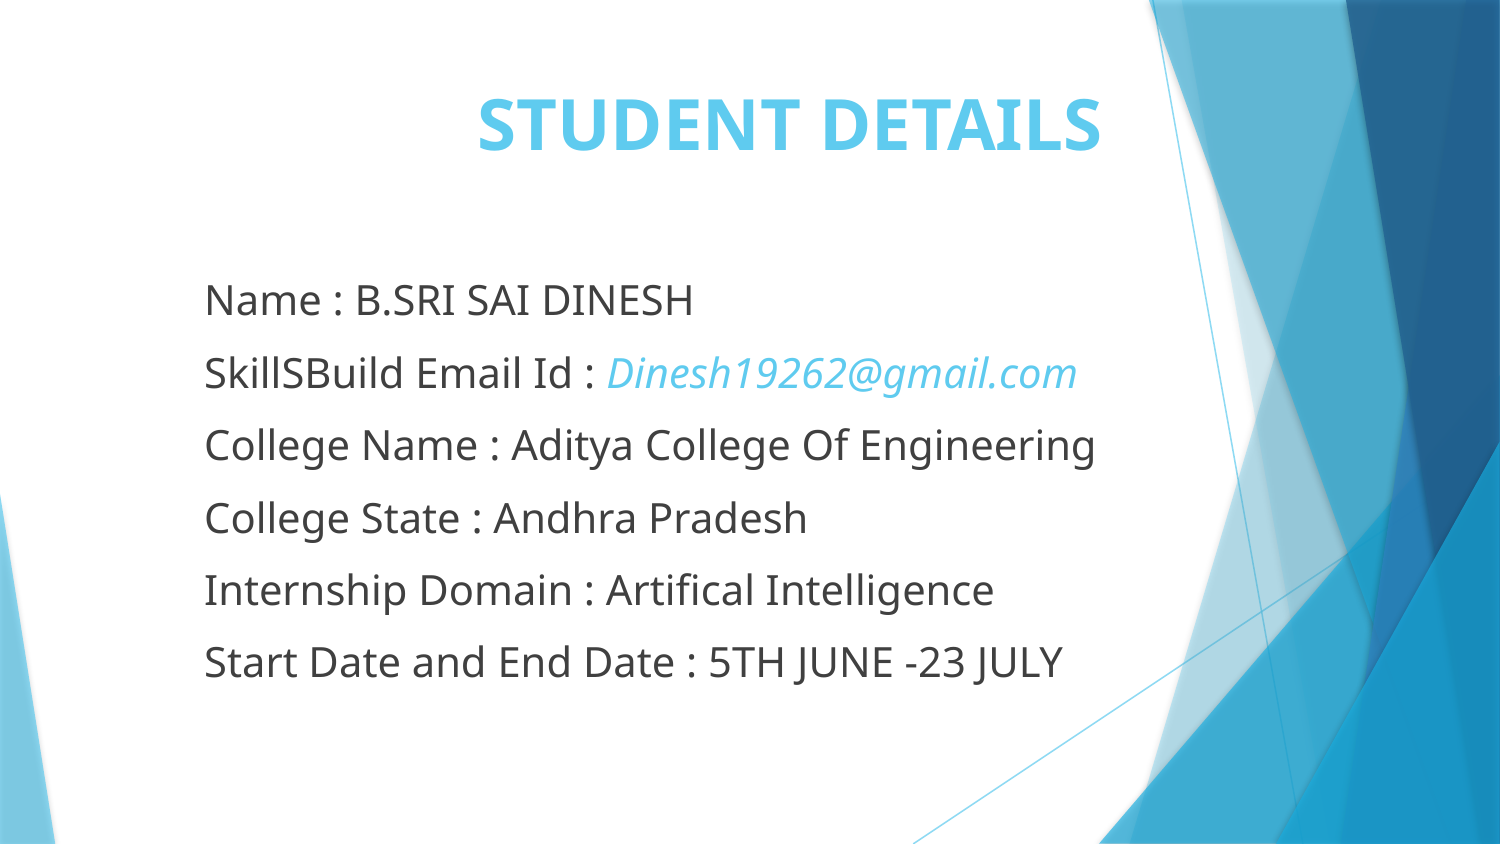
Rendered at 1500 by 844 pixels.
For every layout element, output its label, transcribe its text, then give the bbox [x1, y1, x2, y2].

title STUDENT DETAILS [212, 64, 1368, 179]
list Name : B.SRI SAI DINESH SkillSBuild Email Id : Dinesh19262@gmail.com College Name : Aditya College Of Engineering College State : Andhra Pradesh Internship Domain : Artifical Intelligence Start Date and End Date : 5TH JUNE -23 JULY [189, 262, 1344, 770]
